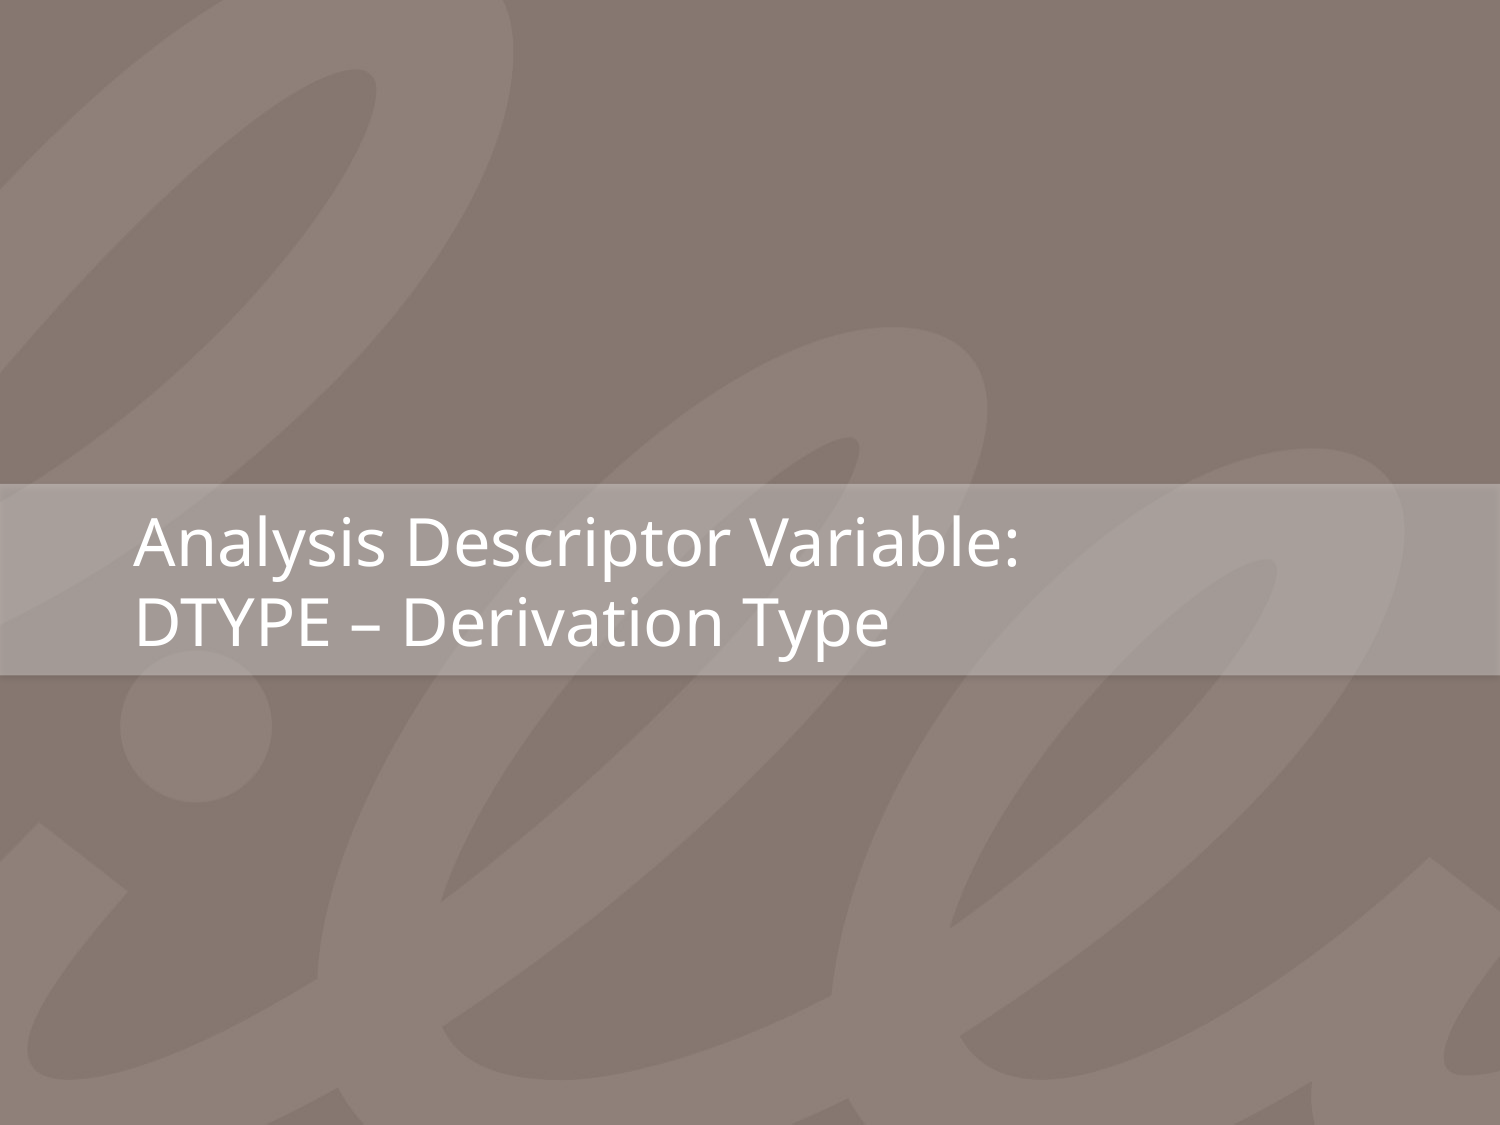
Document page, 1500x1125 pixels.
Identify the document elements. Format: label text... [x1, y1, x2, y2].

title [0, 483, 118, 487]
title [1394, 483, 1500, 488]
title Analysis Descriptor Variable: DTYPE – Derivation Type [118, 483, 1394, 676]
picture [0, 676, 1500, 1125]
picture [0, 0, 1500, 483]
